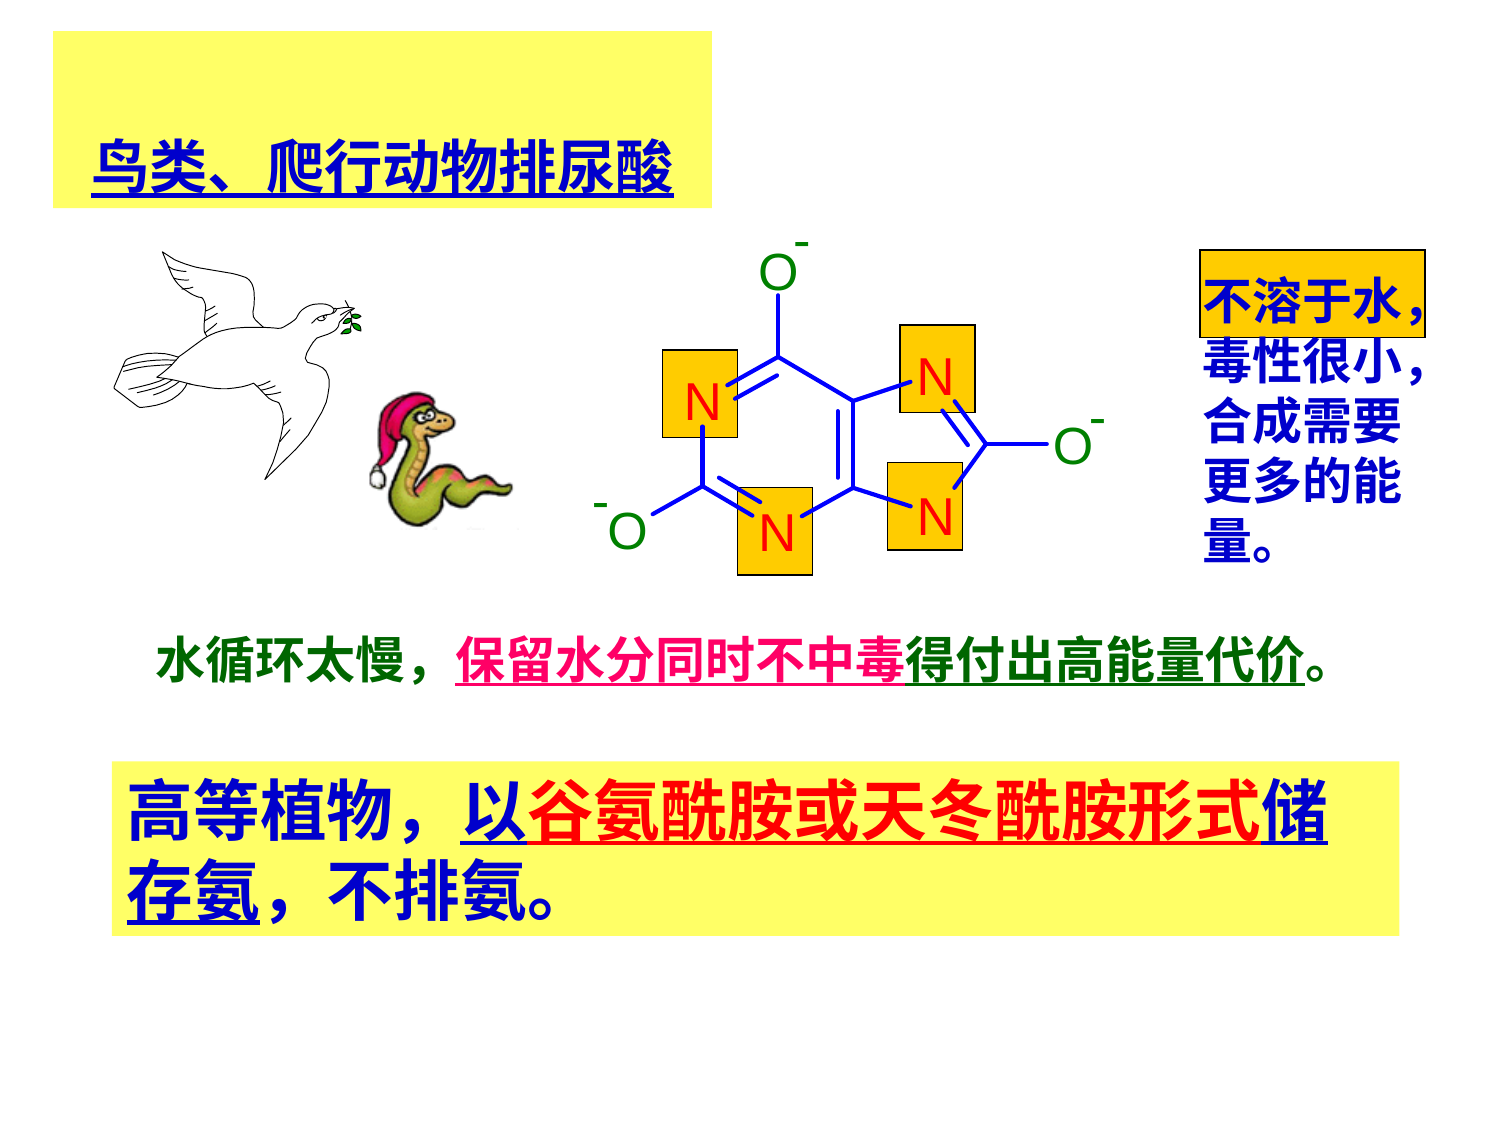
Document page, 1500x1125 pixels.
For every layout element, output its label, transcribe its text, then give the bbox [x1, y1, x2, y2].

picture [362, 387, 519, 530]
text_box 高等植物，以谷氨酰胺或天冬酰胺形式储存氨，不排氨。 [111, 761, 1400, 936]
title 鸟类、爬行动物排尿酸 [53, 31, 712, 209]
text_box [1199, 249, 1425, 262]
text_box 不溶于水，毒性很小，合成需要更多的能量。 [1187, 262, 1438, 578]
text_box 水循环太慢，保留水分同时不中毒得付出高能量代价。 [140, 621, 1371, 697]
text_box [587, 212, 1113, 570]
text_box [112, 249, 363, 482]
